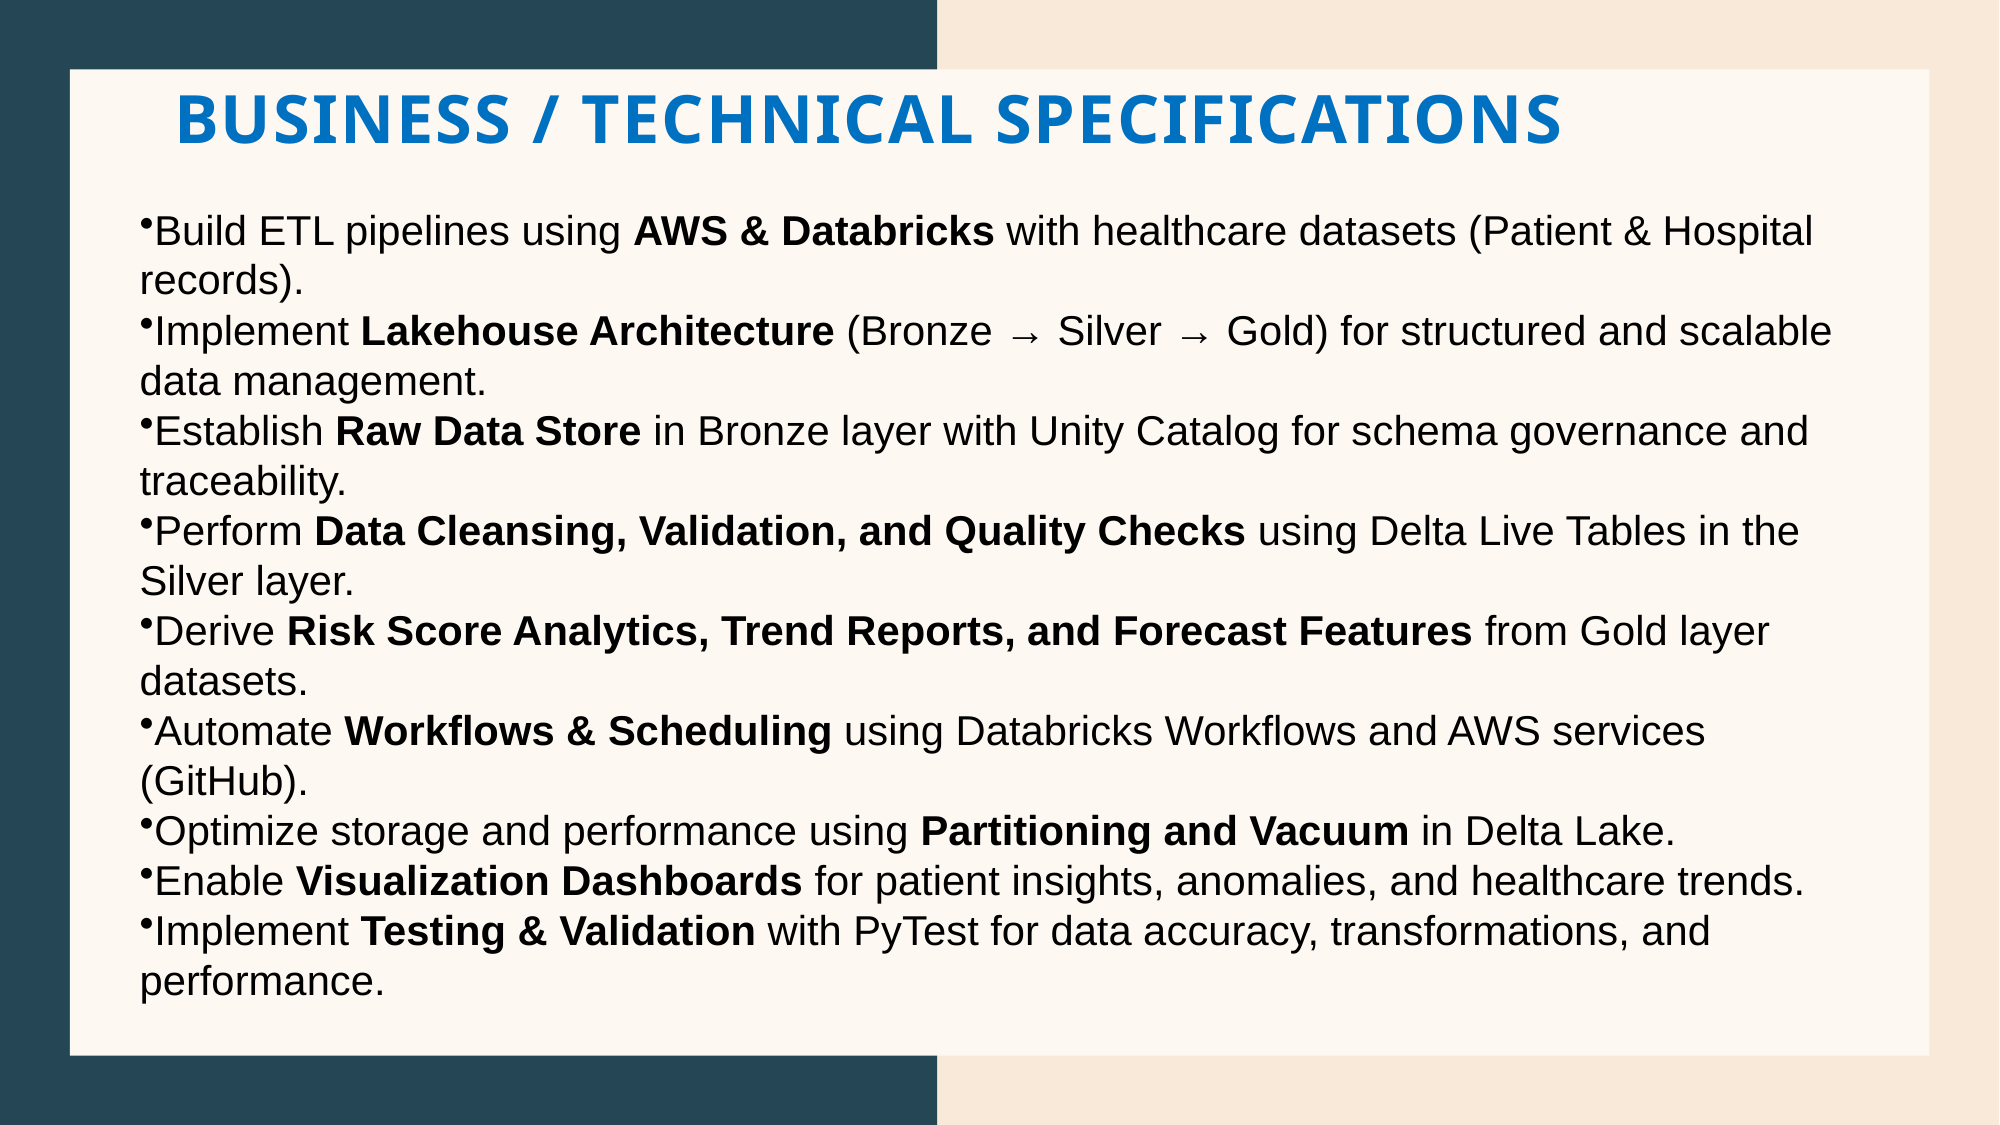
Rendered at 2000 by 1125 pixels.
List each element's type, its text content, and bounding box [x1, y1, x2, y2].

list Build ETL pipelines using AWS & Databricks with healthcare datasets (Patient & Hospital records). Implement Lakehouse Architecture (Bronze → Silver → Gold) for structured and scalable data management. Establish Raw Data Store in Bronze layer with Unity Catalog for schema governance and traceability. Perform Data Cleansing, Validation, and Quality Checks using Delta Live Tables in the Silver layer. Derive Risk Score Analytics, Trend Reports, and Forecast Features from Gold layer datasets. Automate Workflows & Scheduling using Databricks Workflows and AWS services (GitHub). Optimize storage and performance using Partitioning and Vacuum in Delta Lake. Enable Visualization Dashboards for patient insights, anomalies, and healthcare trends. Implement Testing & Validation with PyTest for data accuracy, transformations, and performance. [124, 195, 1875, 1012]
title Business / Technical Specifications [154, 66, 1905, 165]
